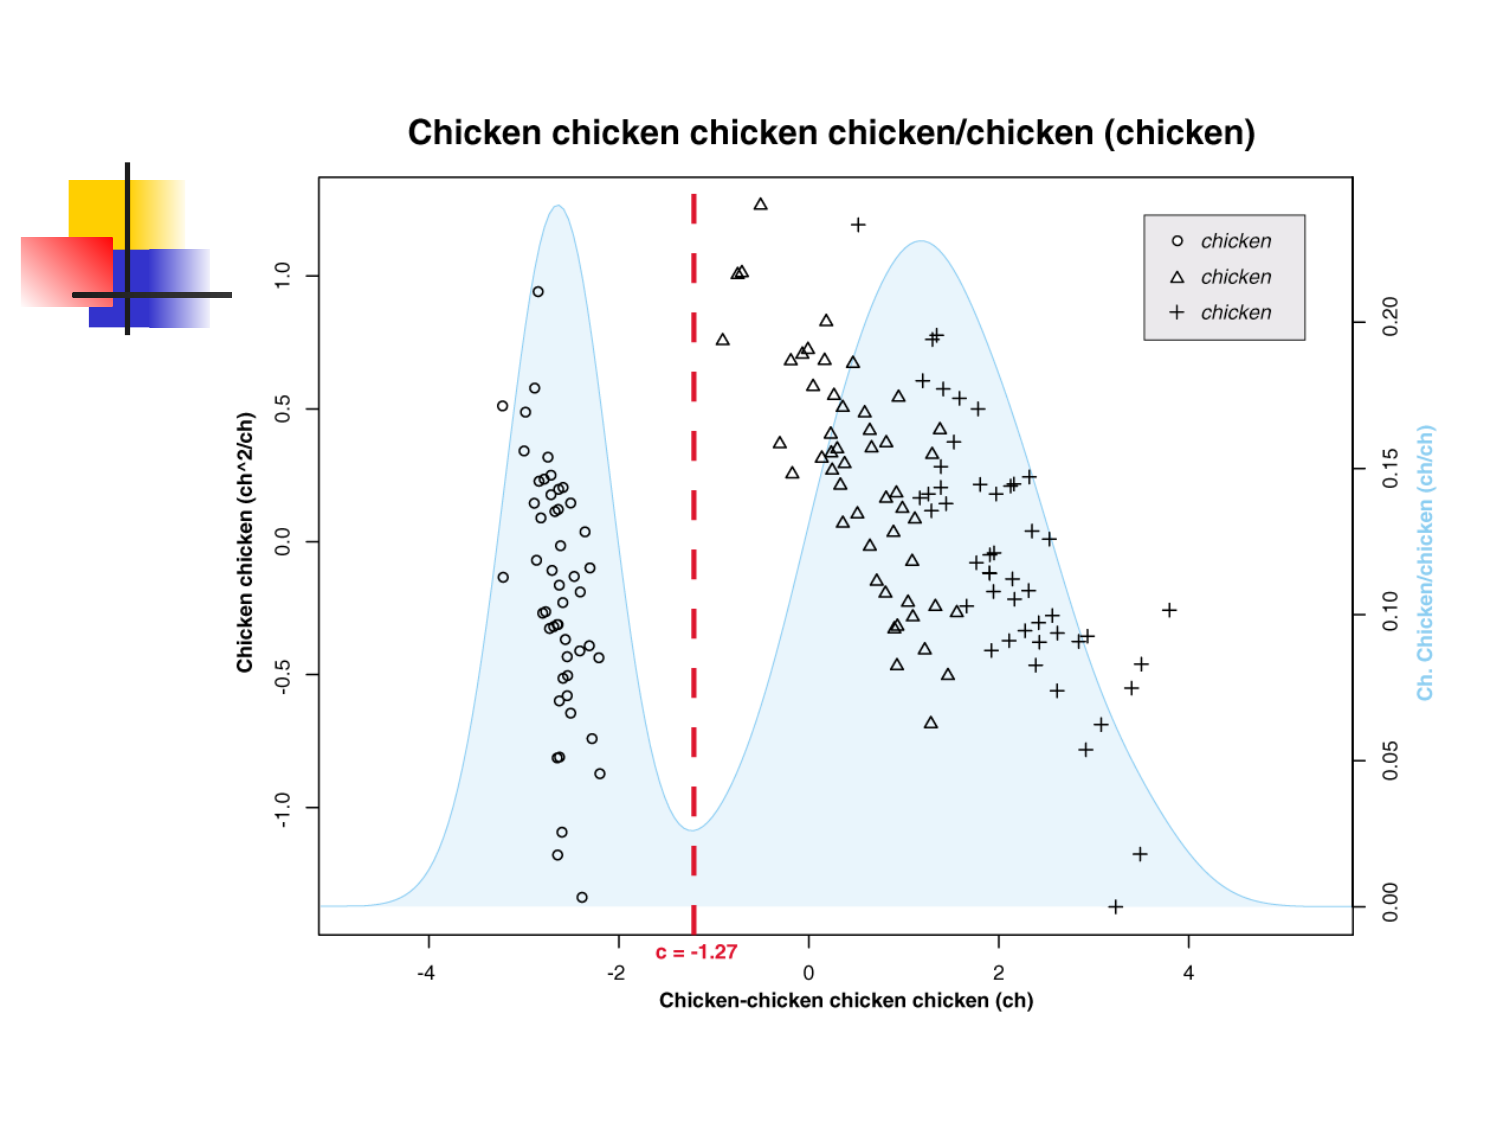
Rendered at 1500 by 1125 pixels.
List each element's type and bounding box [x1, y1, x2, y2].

picture [231, 111, 1439, 1013]
